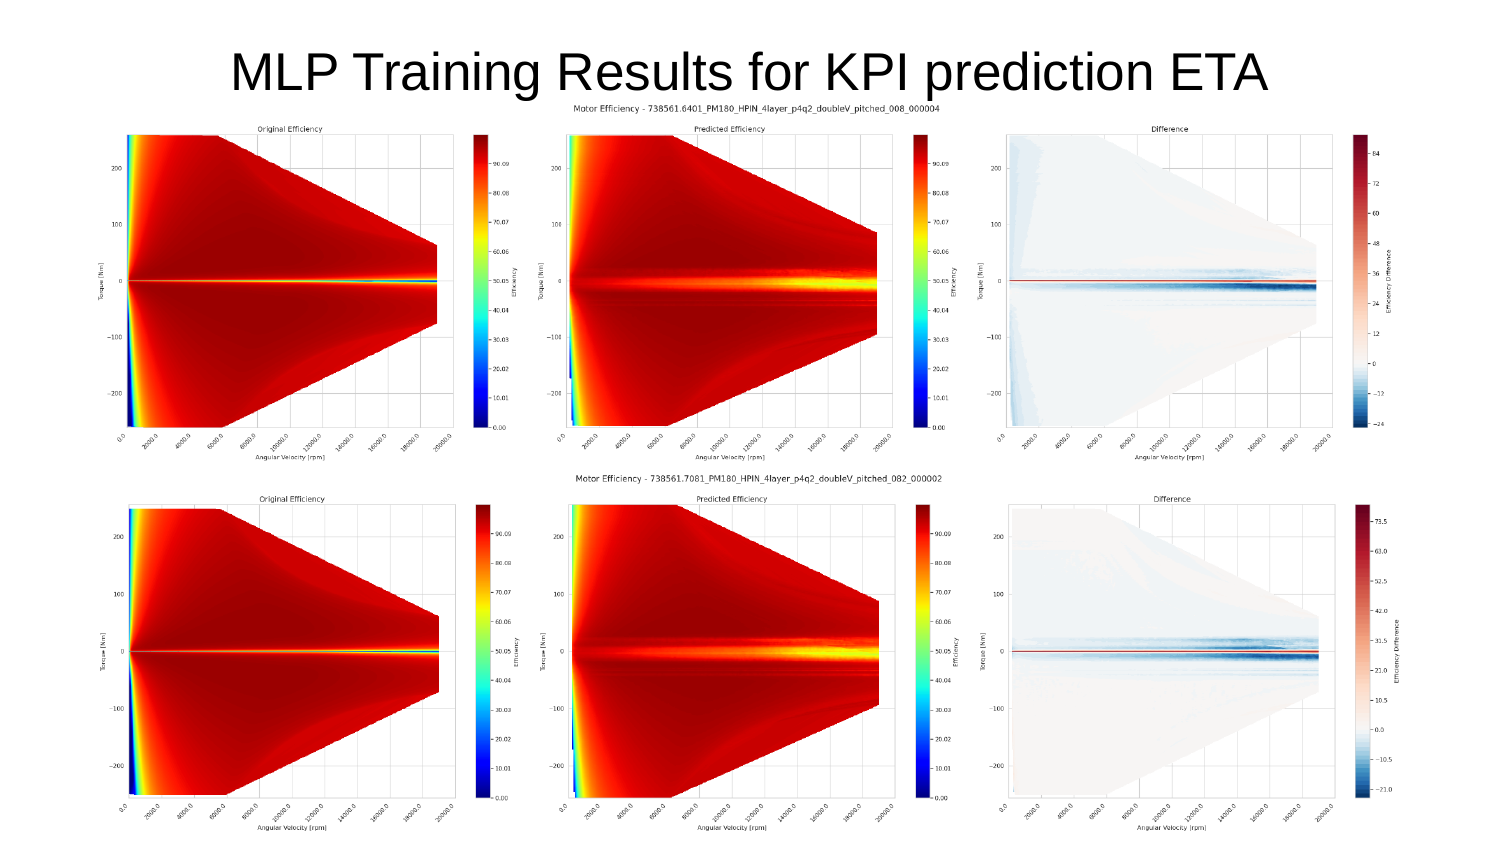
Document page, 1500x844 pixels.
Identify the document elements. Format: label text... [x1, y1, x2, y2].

picture [95, 101, 1395, 464]
title MLP Training Results for KPI prediction ETA [51, 22, 1449, 117]
picture [96, 471, 1404, 834]
